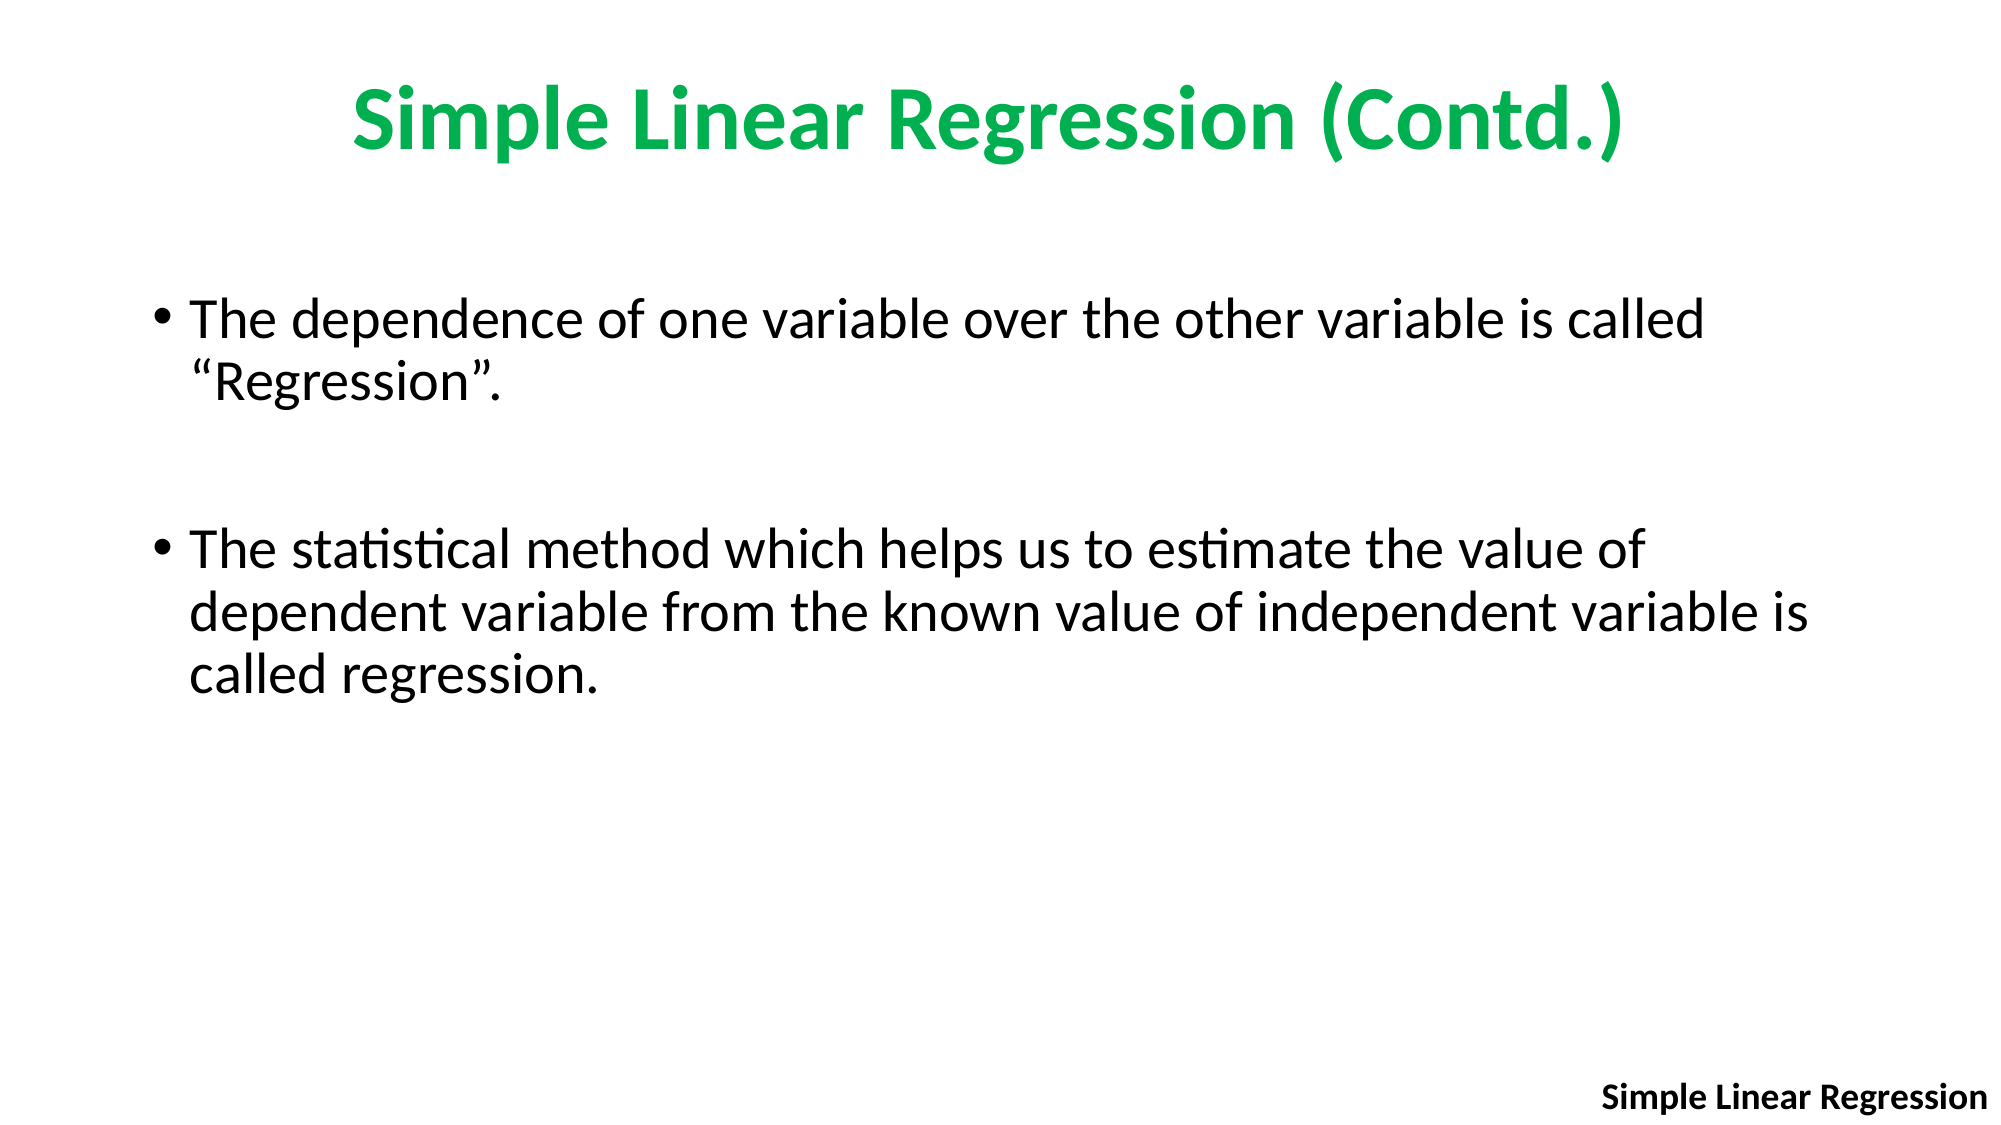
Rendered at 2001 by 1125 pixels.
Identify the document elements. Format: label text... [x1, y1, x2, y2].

title Simple Linear Regression (Contd.) [137, 40, 1863, 199]
list The dependence of one variable over the other variable is called “Regression”. The statistical method which helps us to estimate the value of dependent variable from the known value of independent variable is called regression. [137, 280, 1863, 999]
text_box Simple Linear Regression [1586, 1064, 2000, 1125]
